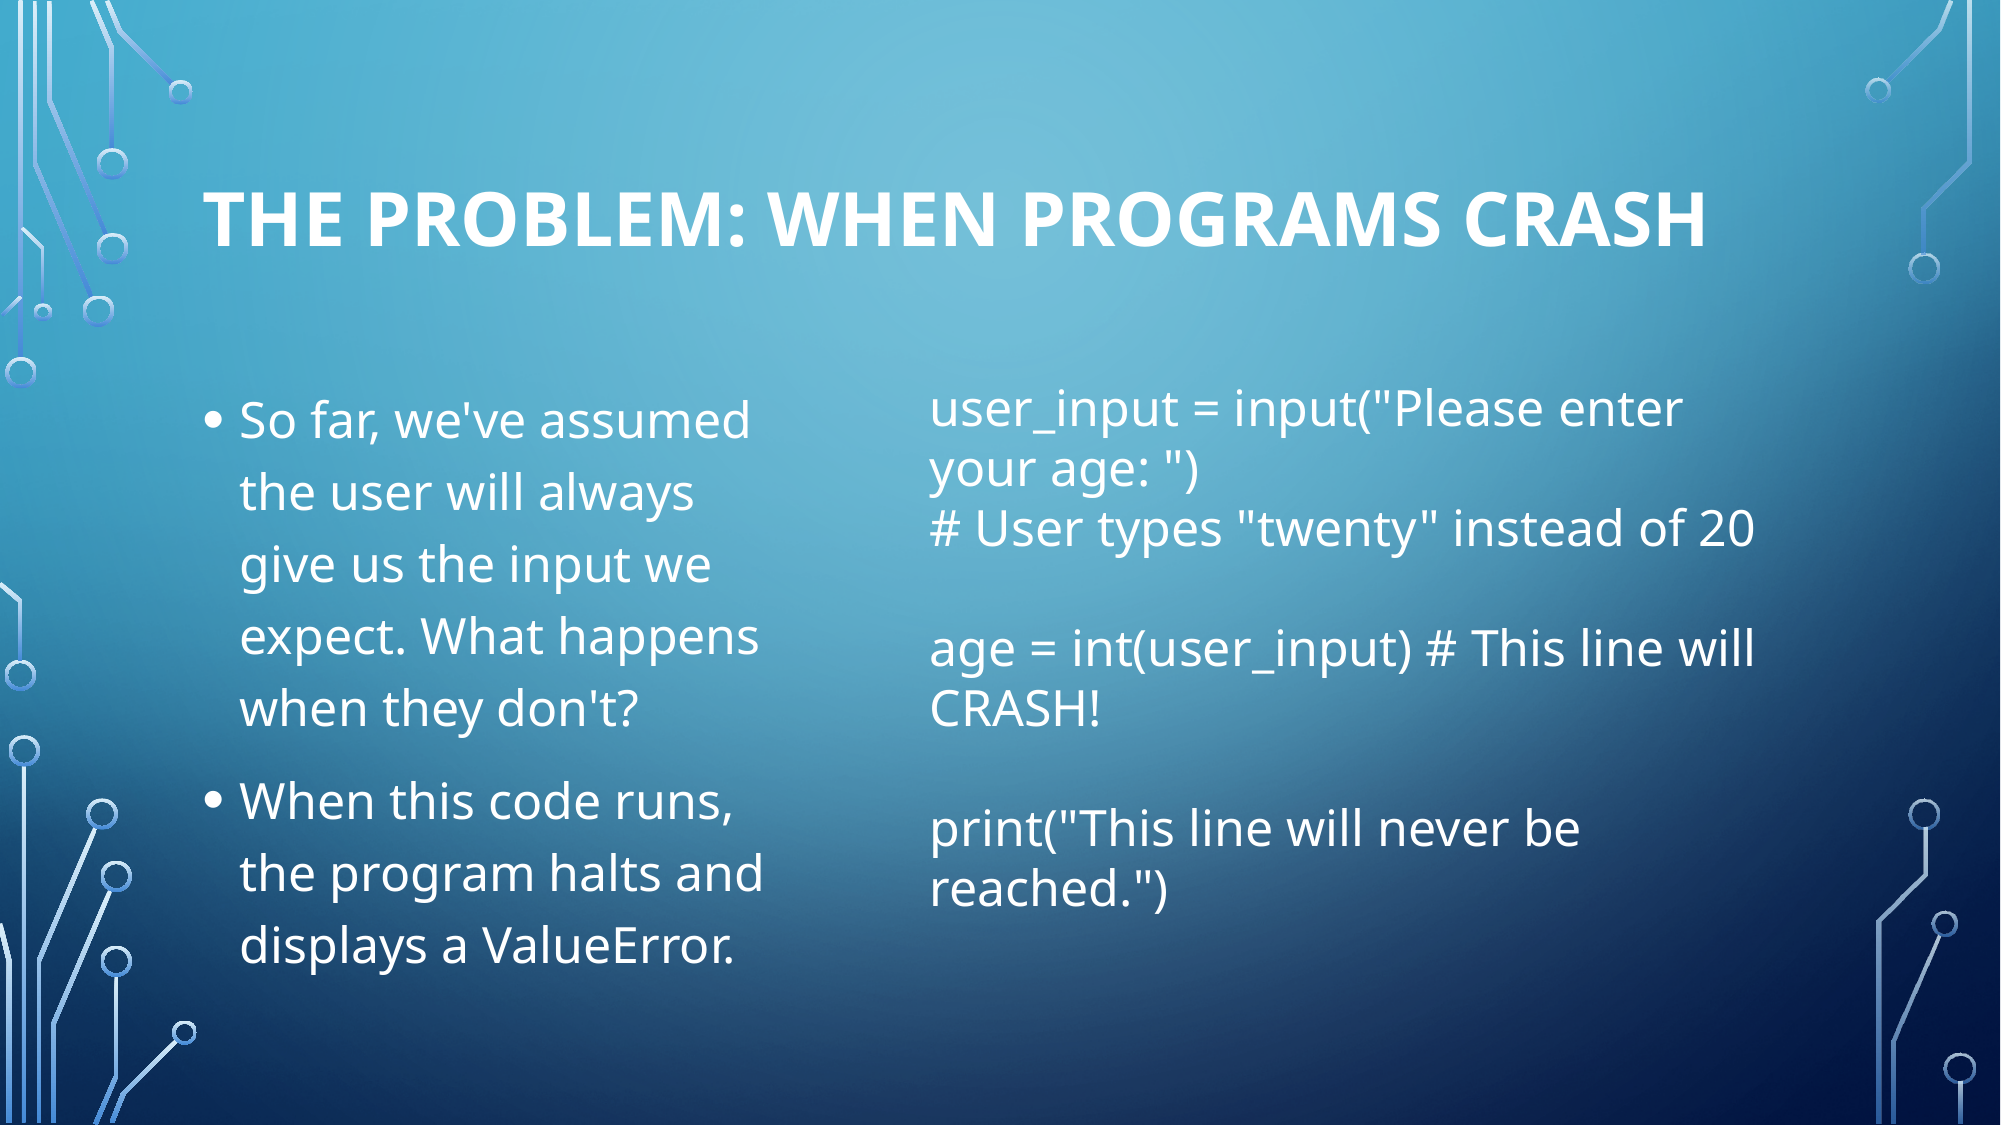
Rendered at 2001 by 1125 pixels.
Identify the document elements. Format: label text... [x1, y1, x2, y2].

text_box user_input = input("Please enter your age: ") # User types "twenty" instead of 20 age = int(user_input) # This line will CRASH! print("This line will never be reached.") [915, 368, 1813, 924]
title The Problem: When Programs Crash [187, 101, 1813, 344]
list So far, we've assumed the user will always give us the input we expect. What happens when they don't? When this code runs, the program halts and displays a ValueError. [187, 369, 815, 950]
